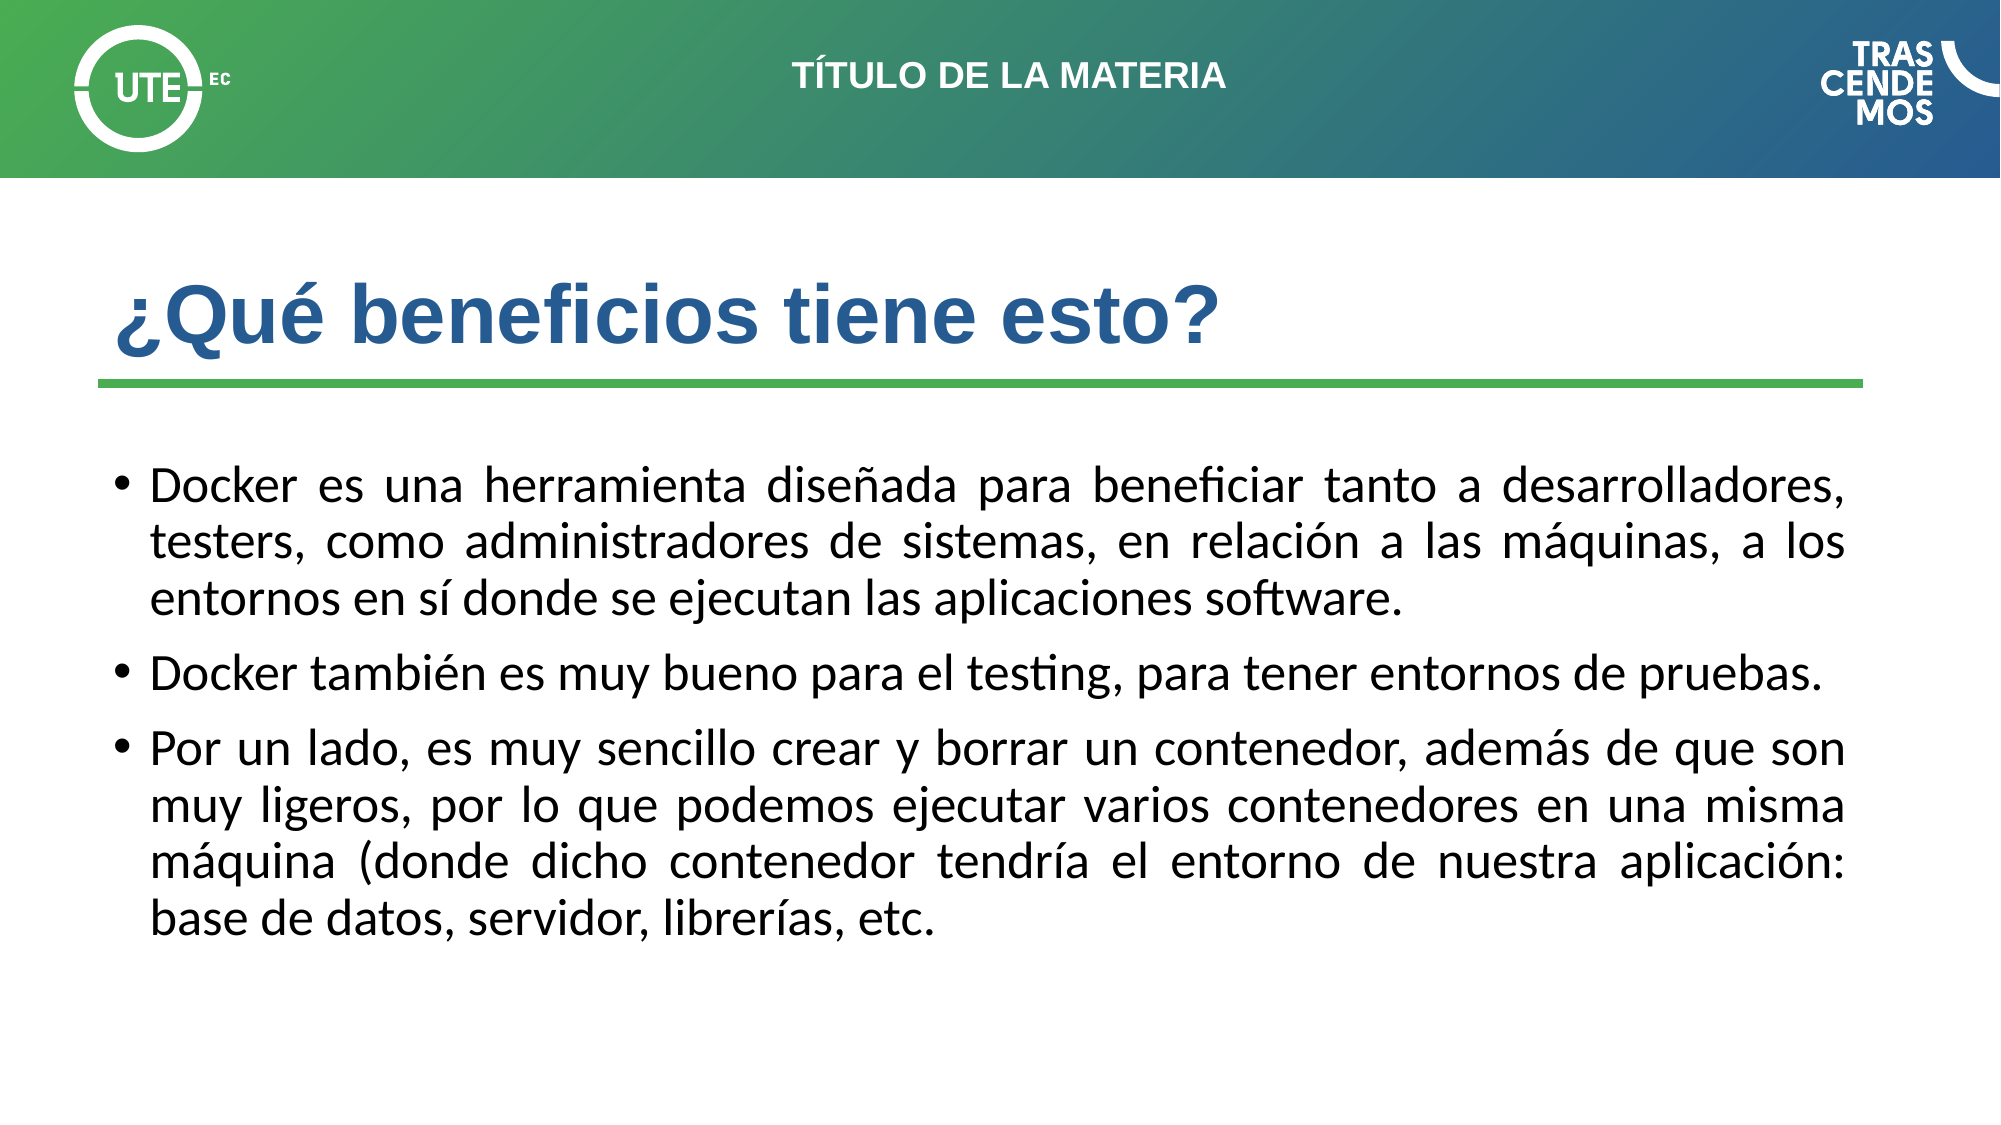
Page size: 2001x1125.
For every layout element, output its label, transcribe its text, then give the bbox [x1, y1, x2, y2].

title ¿Qué beneficios tiene esto? [98, 207, 1863, 426]
list Docker es una herramienta diseñada para beneficiar tanto a desarrolladores, testers, como administradores de sistemas, en relación a las máquinas, a los entornos en sí donde se ejecutan las aplicaciones software. Docker también es muy bueno para el testing, para tener entornos de pruebas. Por un lado, es muy sencillo crear y borrar un contenedor, además de que son muy ligeros, por lo que podemos ejecutar varios contenedores en una misma máquina (donde dicho contenedor tendría el entorno de nuestra aplicación: base de datos, servidor, librerías, etc. [98, 449, 1863, 994]
